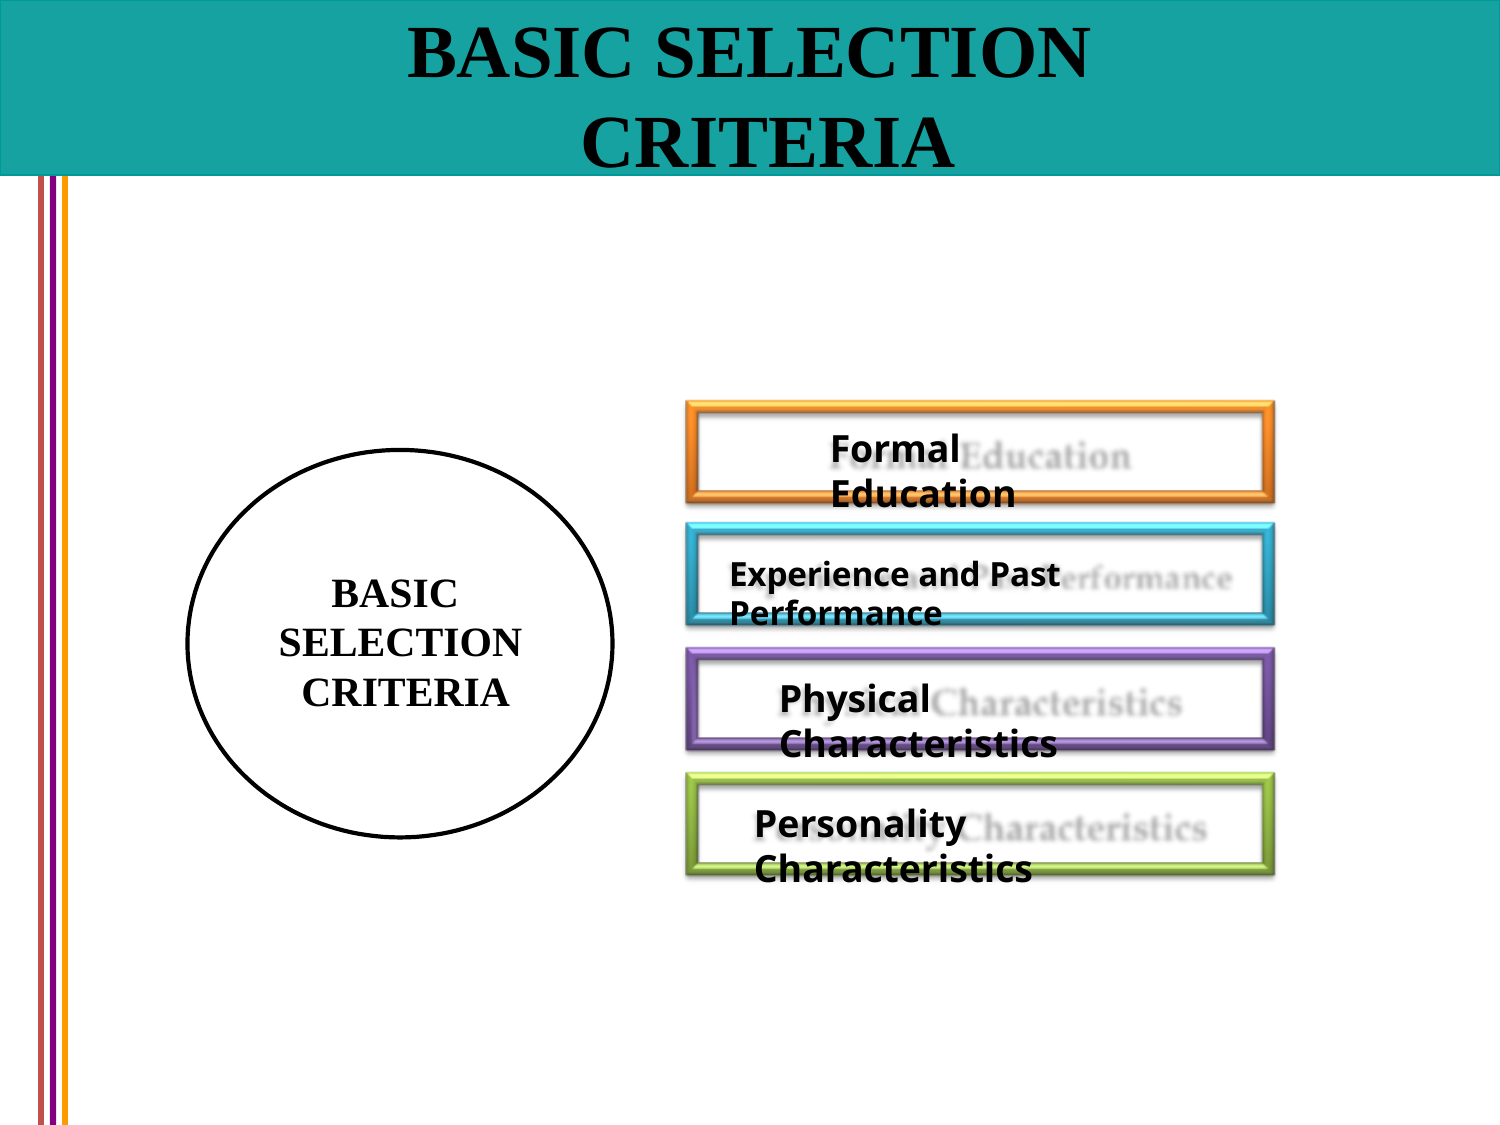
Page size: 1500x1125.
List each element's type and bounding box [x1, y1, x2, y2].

text_box [0, 0, 1500, 1125]
